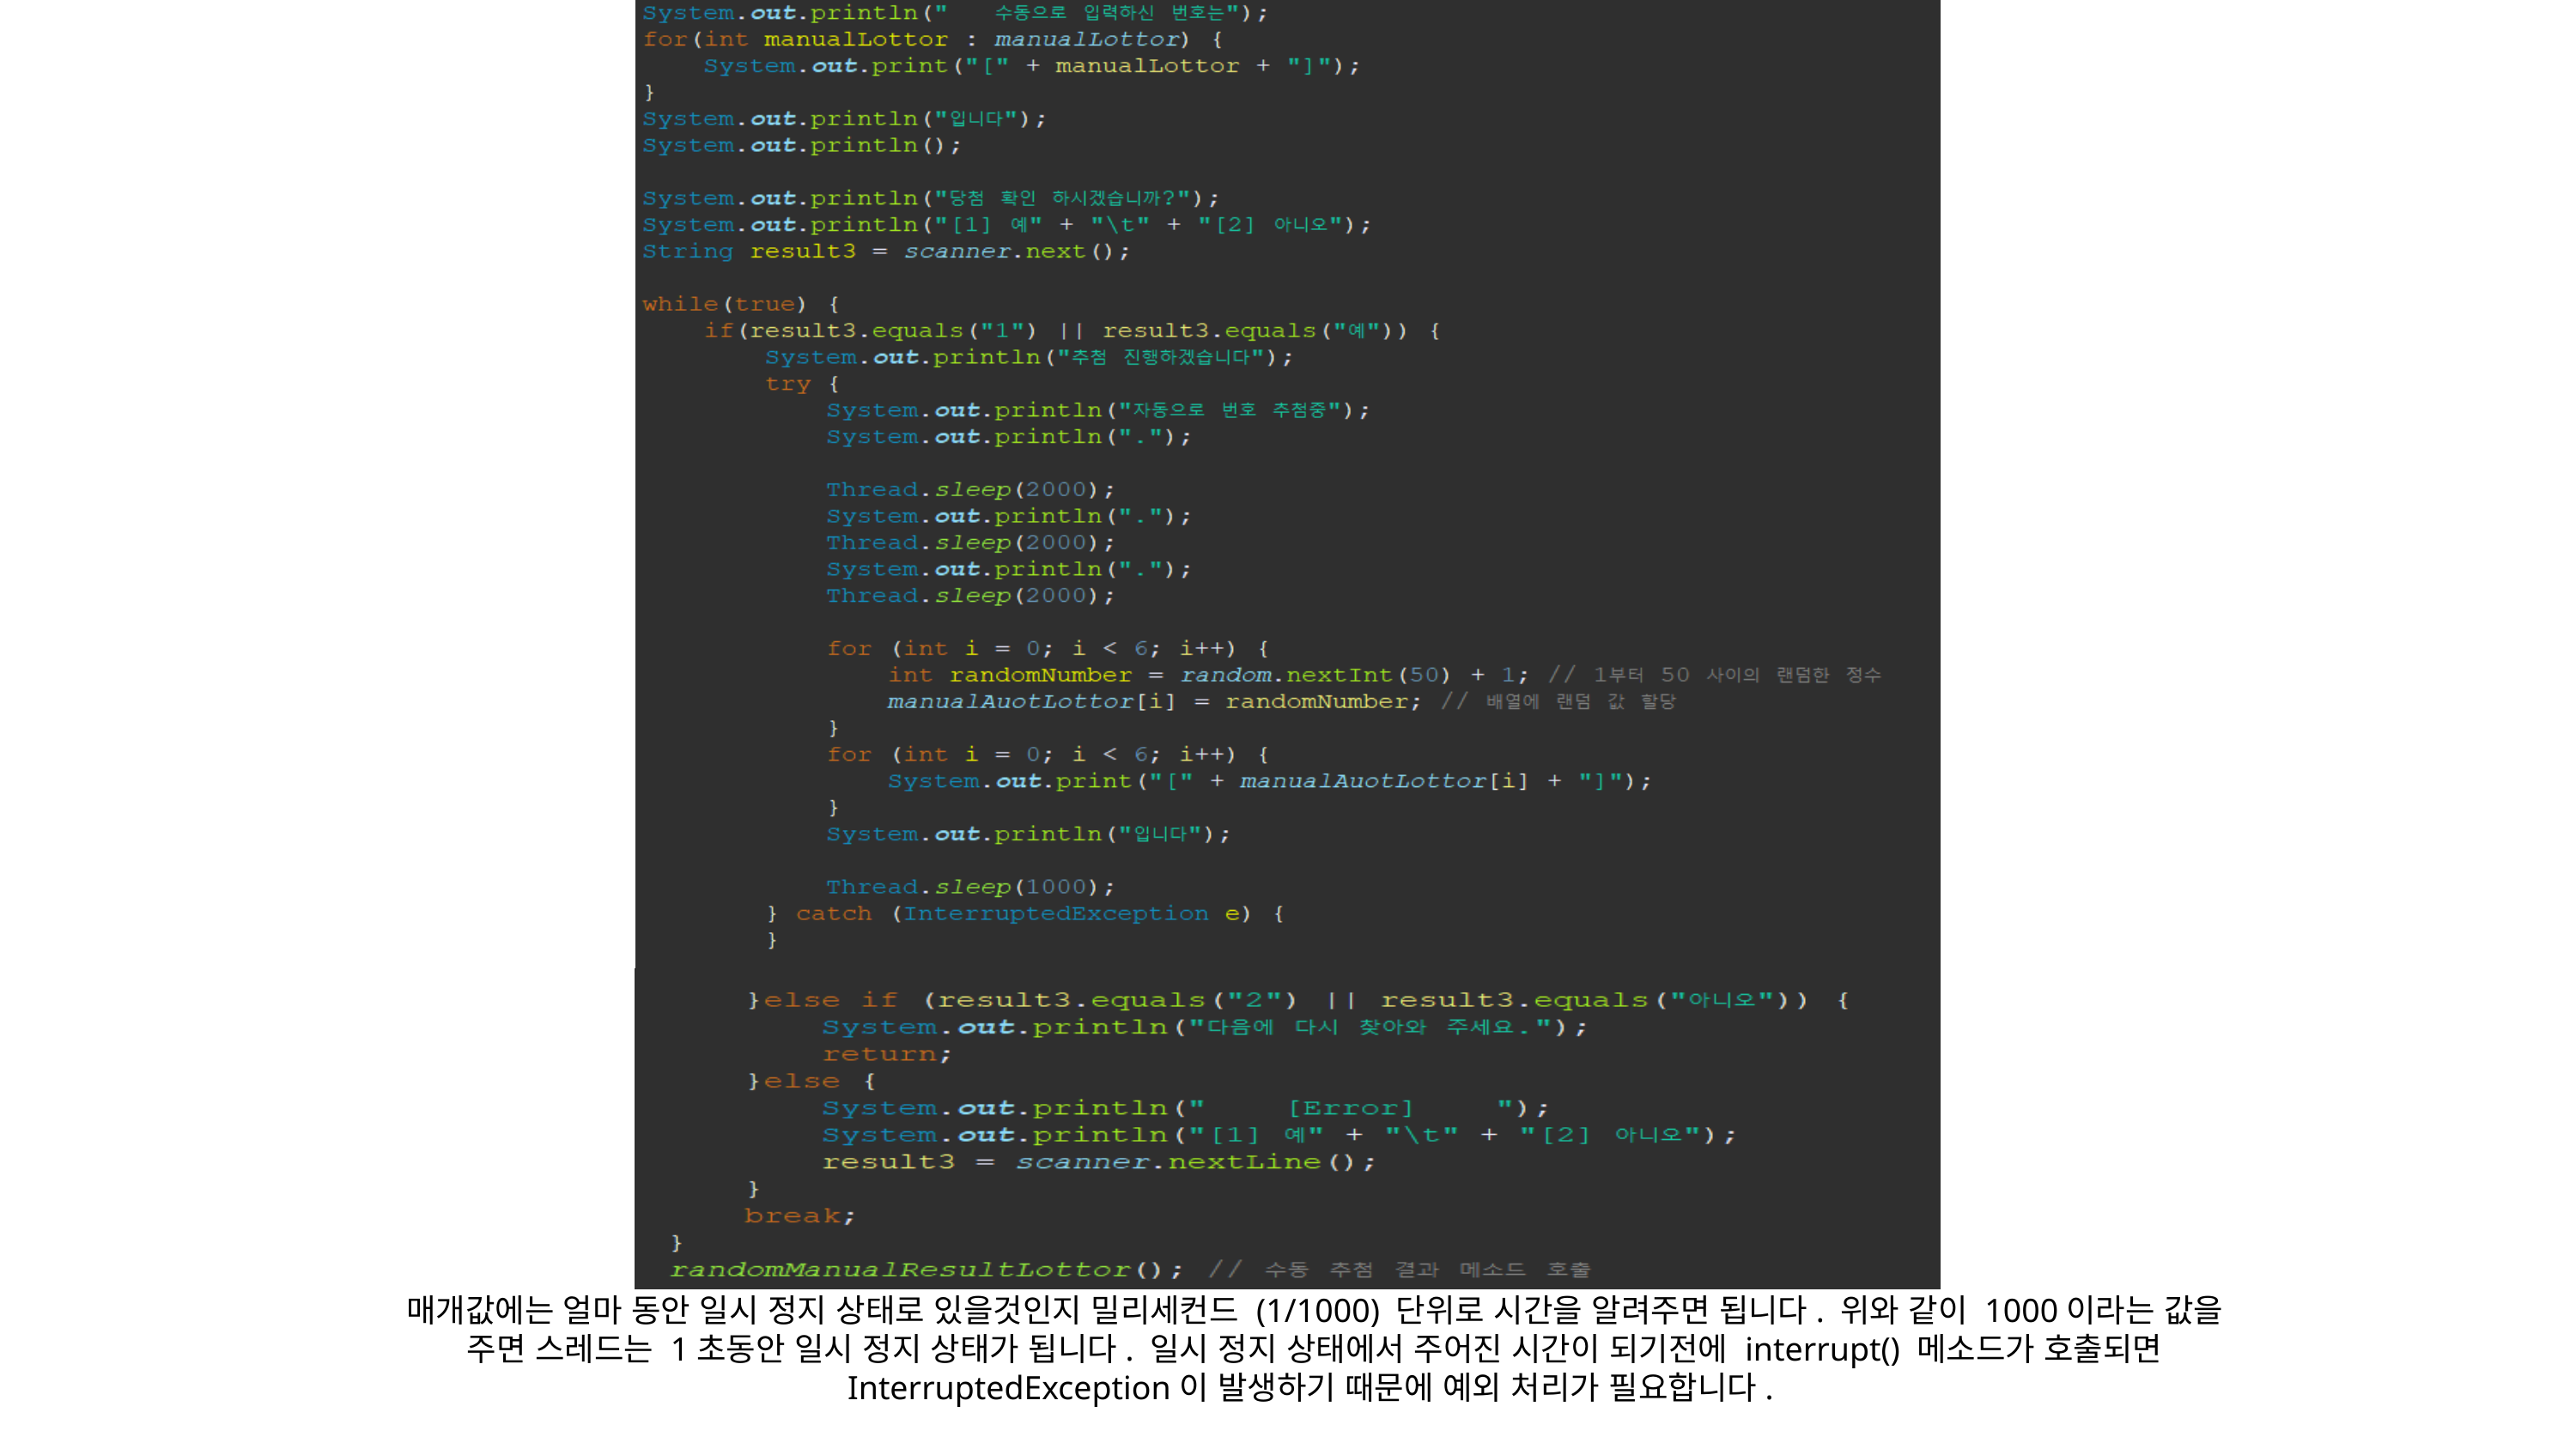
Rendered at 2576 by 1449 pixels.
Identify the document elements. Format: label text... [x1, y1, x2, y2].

text_box 매개값에는 얼마 동안 일시 정지 상태로 있을것인지 밀리세컨드 (1/1000) 단위로 시간을 알려주면 됩니다. 위와 같이 1000이라는 값을 주면 스레드는 1초동안 일시 정지 상태가 됩니다. 일시 정지 상태에서 주어진 시간이 되기전에 interrupt() 메소드가 호출되면 InterruptedException이 발생하기 때문에 예외 처리가 필요합니다. [375, 1283, 2254, 1413]
picture [634, 0, 1941, 1289]
